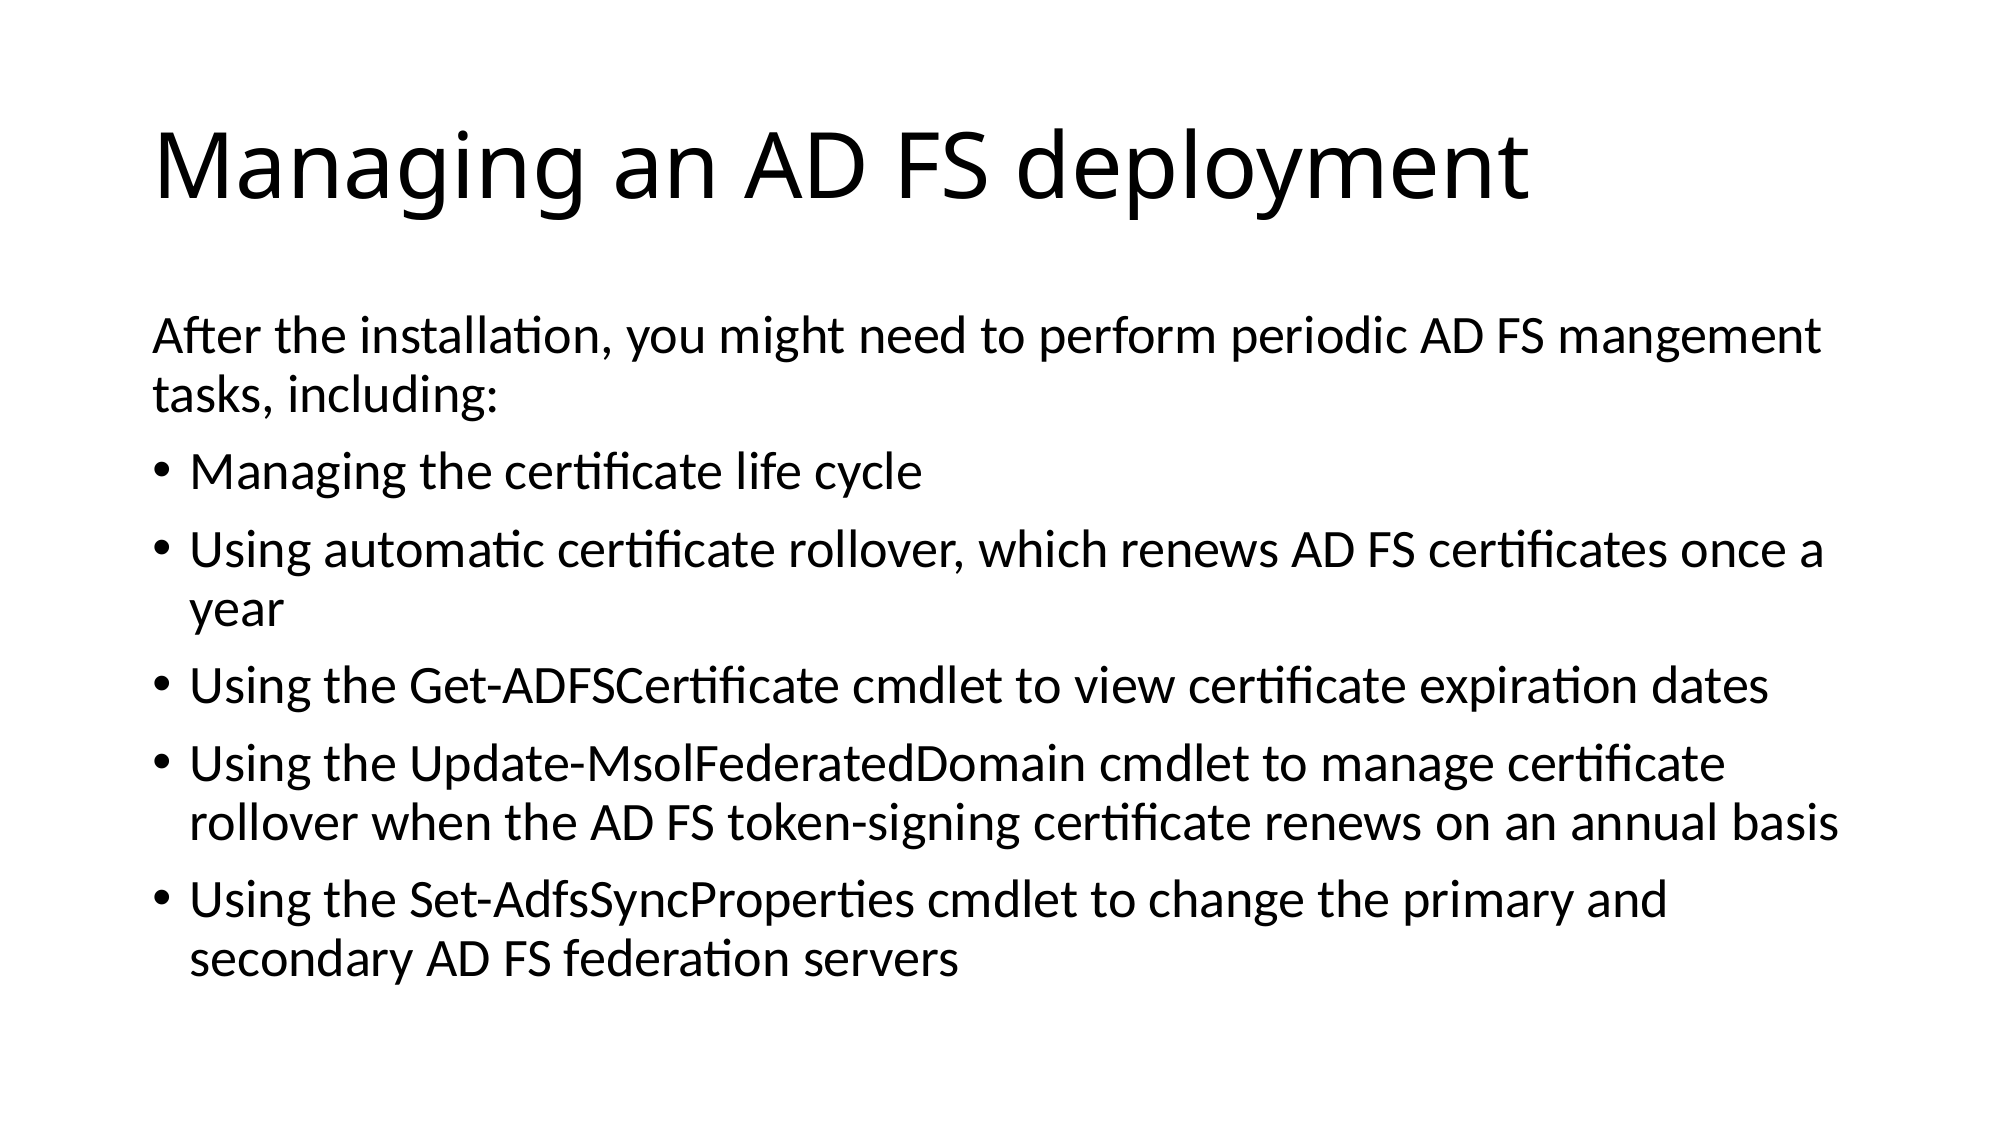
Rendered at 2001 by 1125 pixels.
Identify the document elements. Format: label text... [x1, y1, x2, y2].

title Managing an AD FS deployment [137, 59, 1863, 278]
list After the installation, you might need to perform periodic AD FS mangement tasks, including: Managing the certificate life cycle Using automatic certificate rollover, which renews AD FS certificates once a year Using the Get-ADFSCertificate cmdlet to view certificate expiration dates Using the Update-MsolFederatedDomain cmdlet to manage certificate rollover when the AD FS token-signing certificate renews on an annual basis Using the Set-AdfsSyncProperties cmdlet to change the primary and secondary AD FS federation servers [137, 299, 1863, 1014]
